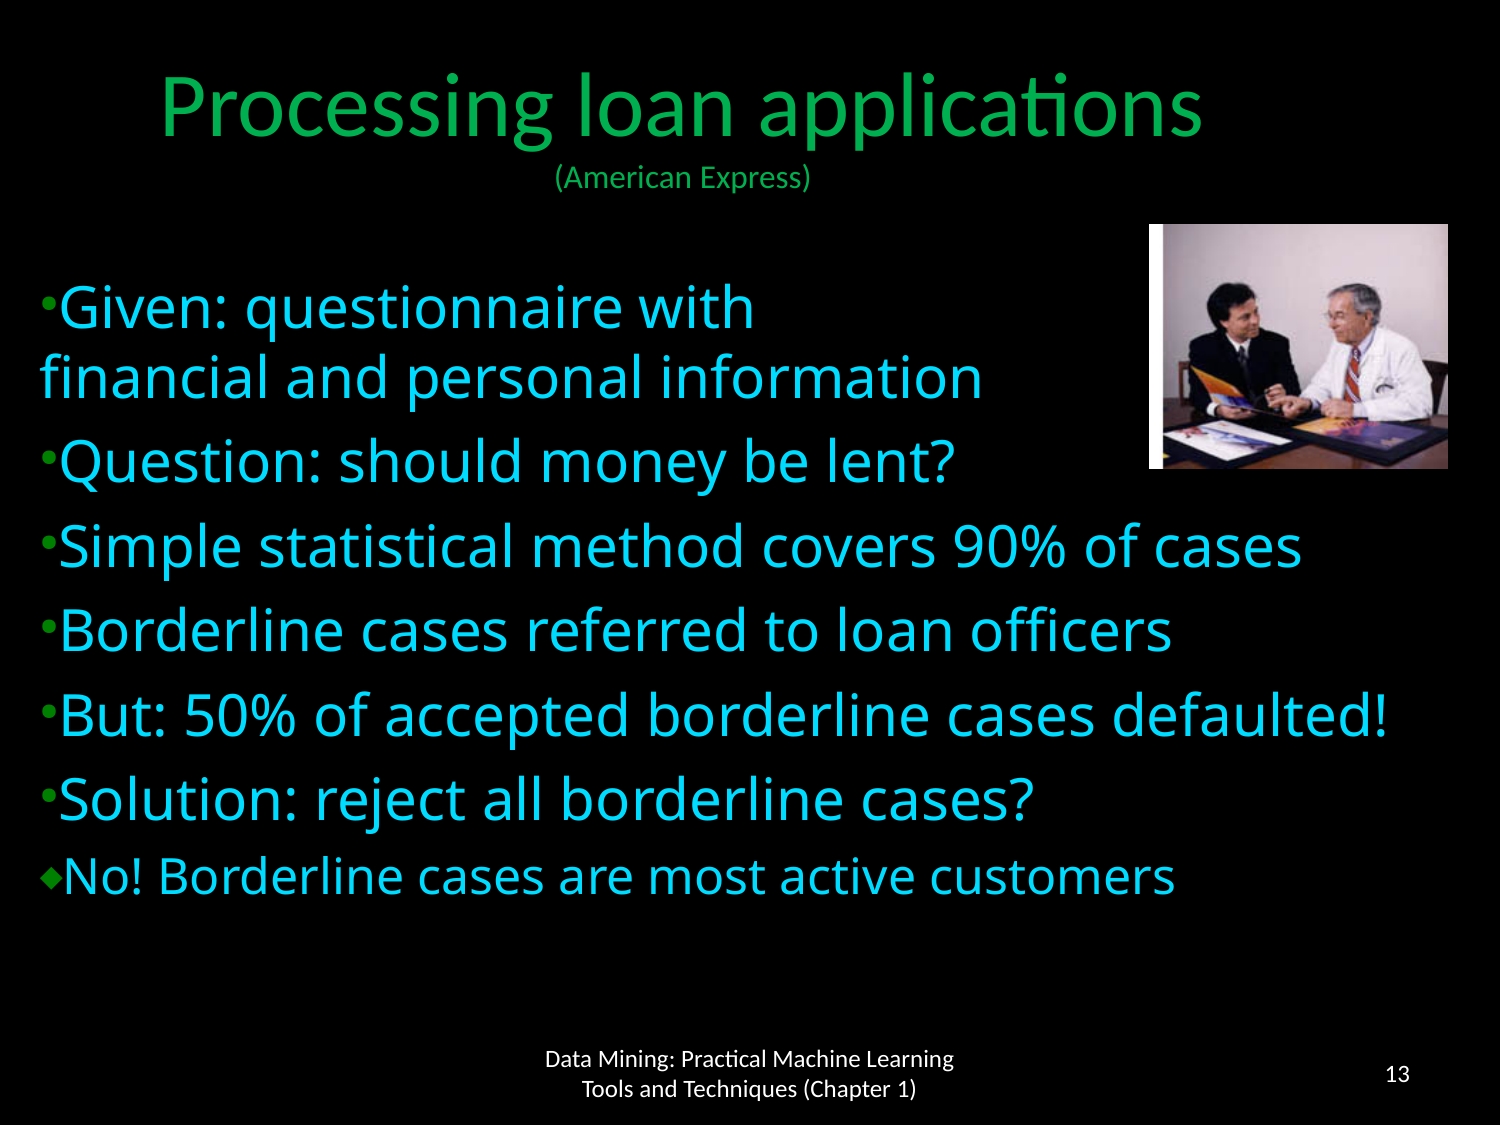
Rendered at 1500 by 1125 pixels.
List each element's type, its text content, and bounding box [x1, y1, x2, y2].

slide_number 13 [1074, 1042, 1425, 1103]
list Given: questionnaire with financial and personal information Question: should money be lent? Simple statistical method covers 90% of cases Borderline cases referred to loan officers But: 50% of accepted borderline cases defaulted! Solution: reject all borderline cases? No! Borderline cases are most active customers [24, 262, 1425, 915]
footer Data Mining: Practical Machine Learning Tools and Techniques (Chapter 1) [512, 1042, 988, 1103]
picture [1149, 224, 1448, 469]
title Processing loan applications (American Express) [87, 37, 1279, 213]
